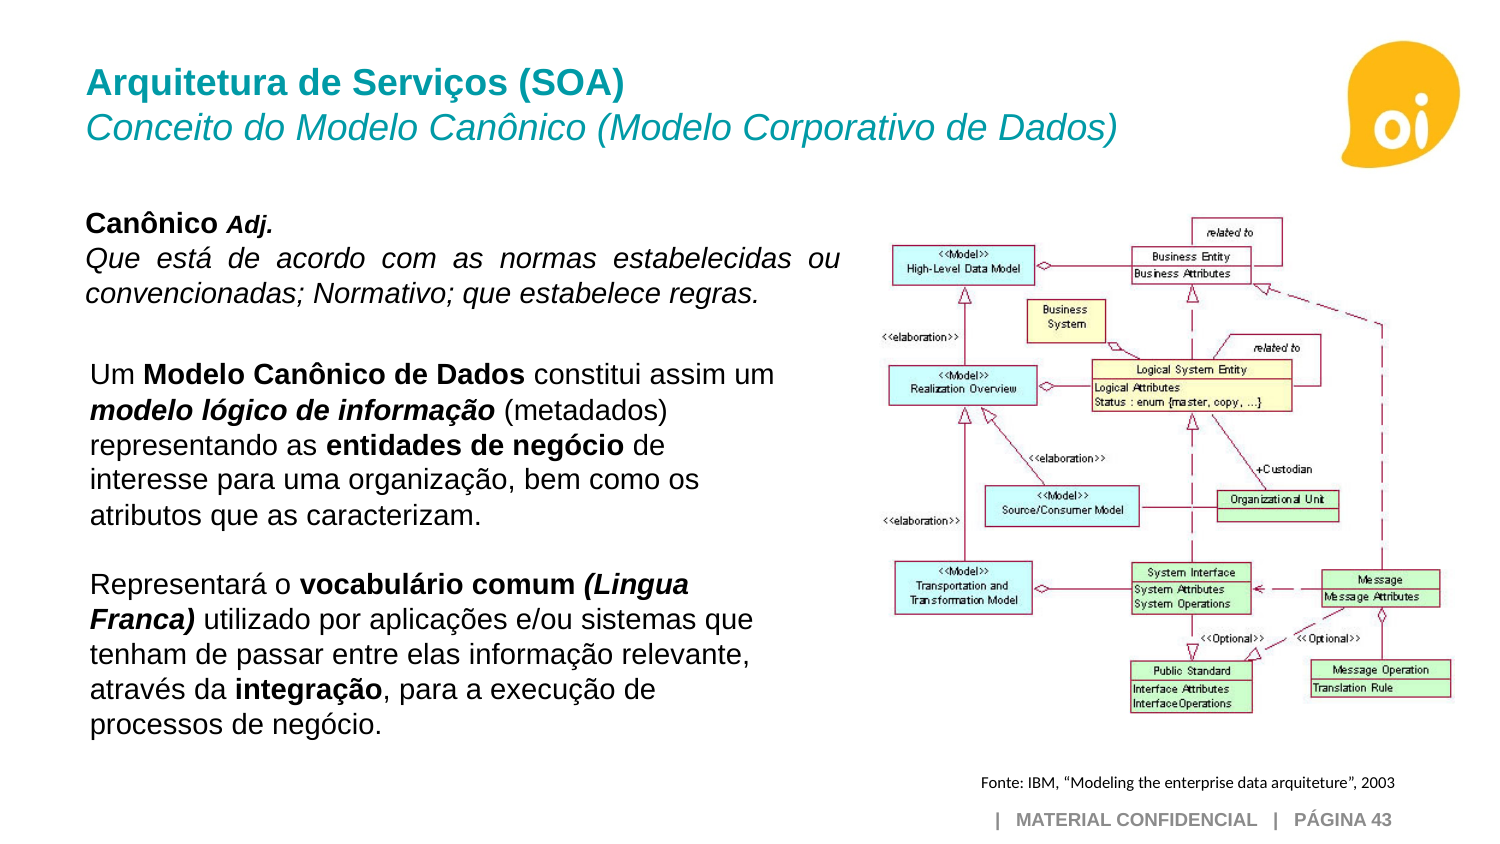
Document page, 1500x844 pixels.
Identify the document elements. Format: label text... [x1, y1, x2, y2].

text_box Canônico Adj. Que está de acordo com as normas estabelecidas ou convencionadas; Normativo; que estabelece regras. [70, 197, 857, 317]
picture [0, 0, 1500, 844]
text_box Fonte: IBM, “Modeling the enterprise data arquiteture”, 2003 [966, 764, 1411, 800]
text_box Um Modelo Canônico de Dados constitui assim um modelo lógico de informação (metadados) representando as entidades de negócio de interesse para uma organização, bem como os atributos que as caracterizam. Representará o vocabulário comum (Lingua Franca) utilizado por aplicações e/ou sistemas que tenham de passar entre elas informação relevante, através da integração, para a execução de processos de negócio. [74, 348, 798, 748]
text_box Arquitetura de Serviços (SOA) Conceito do Modelo Canônico (Modelo Corporativo de Dados) [70, 50, 1181, 157]
slide_number | MATERIAL CONFIDENCIAL | PÁGINA 43 [773, 799, 1408, 844]
